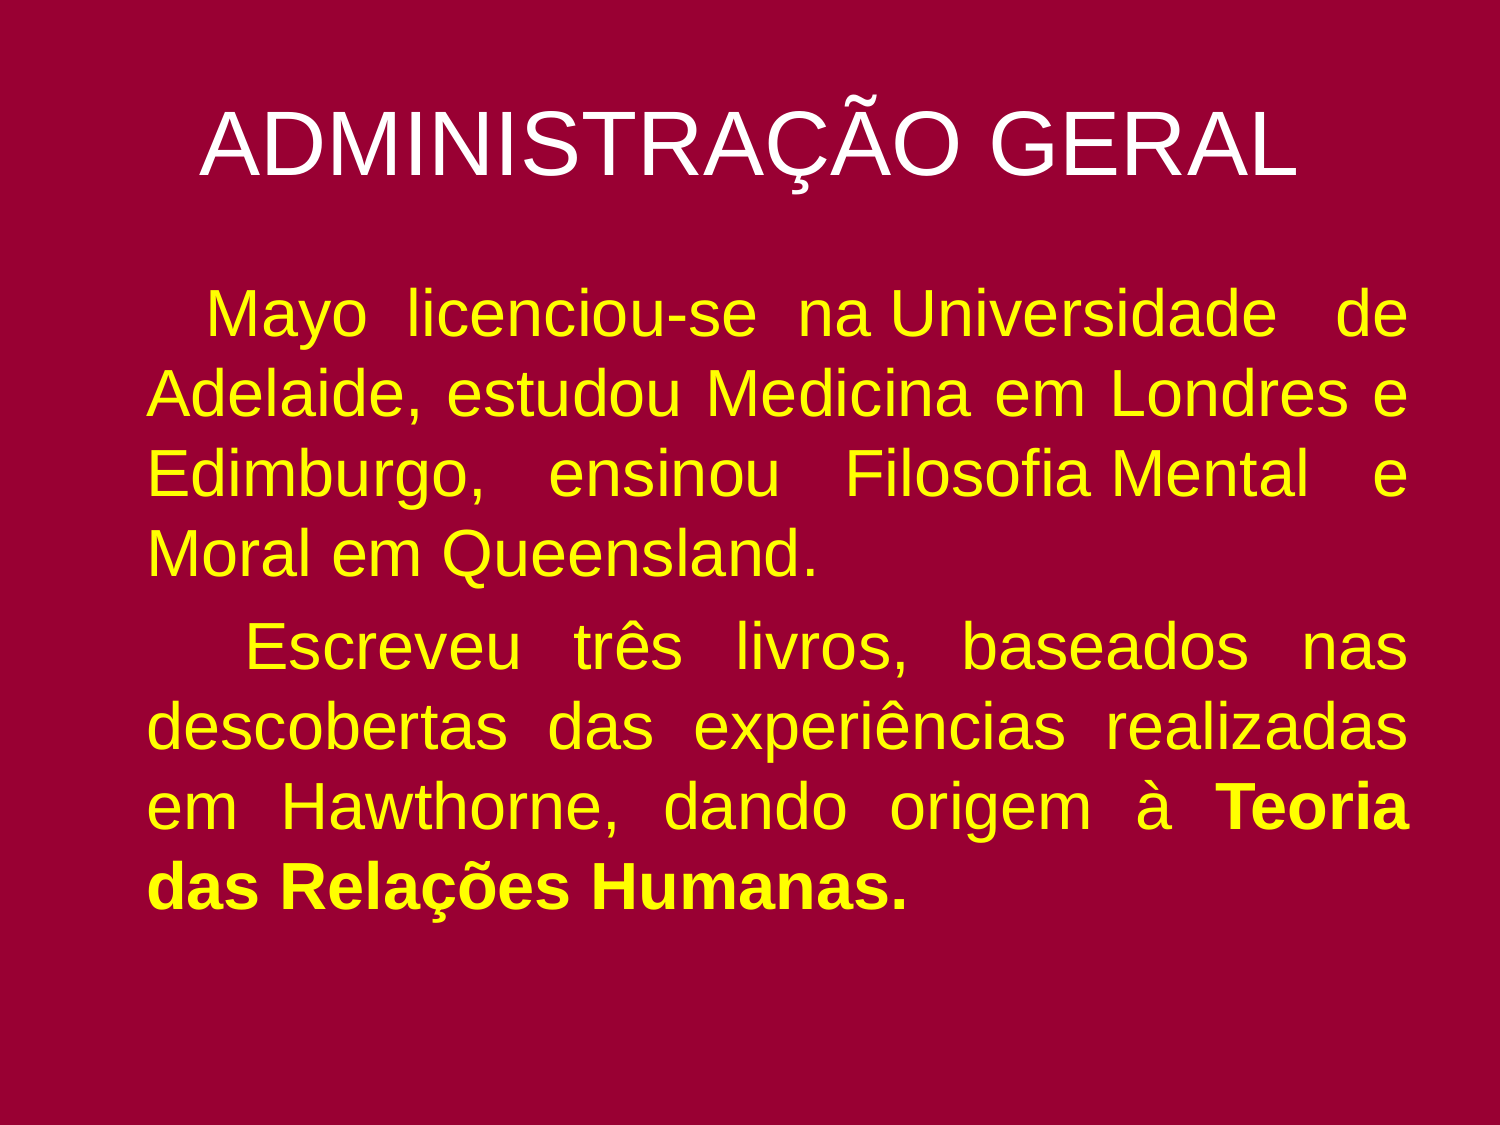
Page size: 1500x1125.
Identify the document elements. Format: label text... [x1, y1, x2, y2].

list Mayo licenciou-se na Universidade de Adelaide, estudou Medicina em Londres e Edimburgo, ensinou Filosofia Mental e Moral em Queensland. Escreveu três livros, baseados nas descobertas das experiências realizadas em Hawthorne, dando origem à Teoria das Relações Humanas. [75, 262, 1425, 1005]
title ADMINISTRAÇÃO GERAL [75, 45, 1425, 233]
